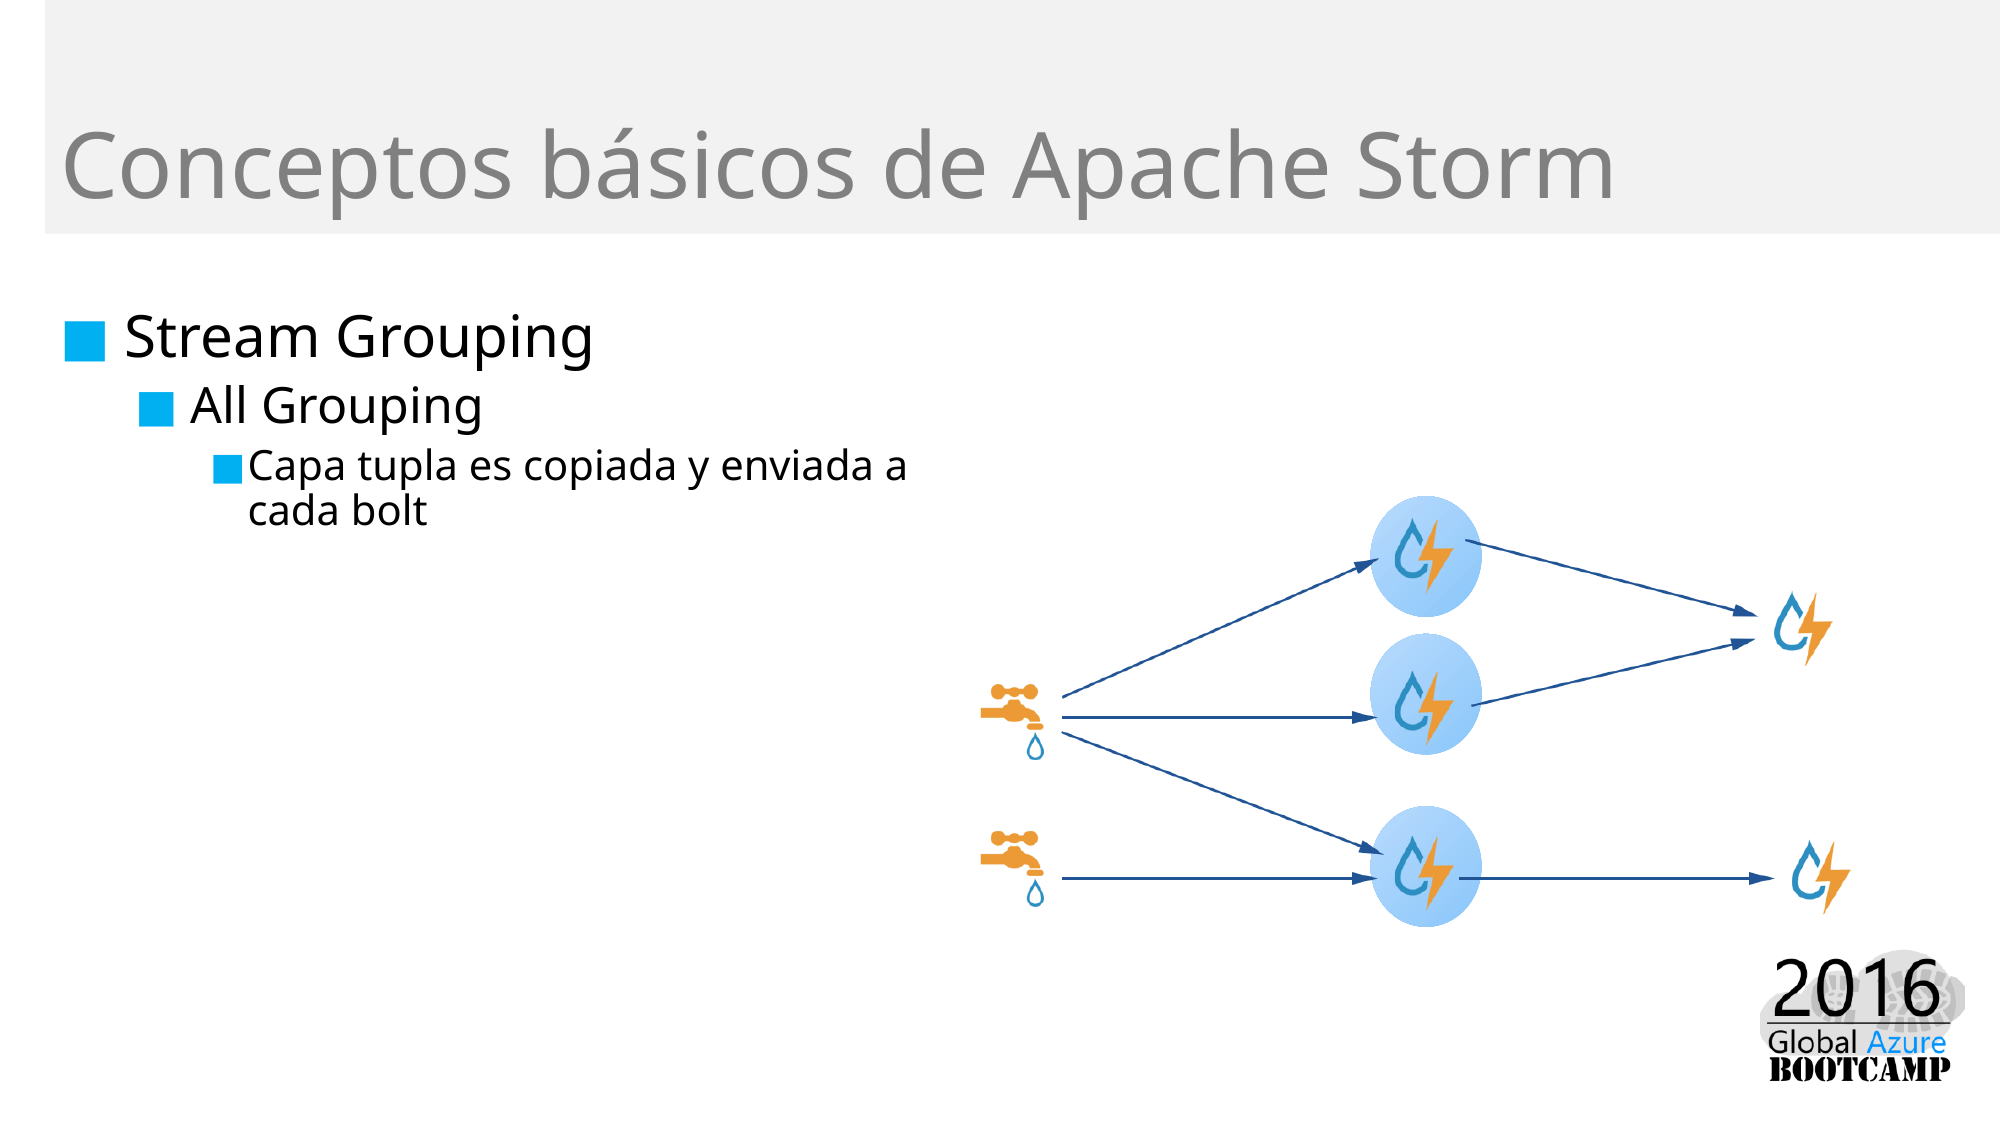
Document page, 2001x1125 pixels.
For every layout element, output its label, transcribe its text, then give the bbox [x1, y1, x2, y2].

text_box [1398, 919, 1454, 927]
picture [1760, 938, 1965, 1088]
title Conceptos básicos de Apache Storm [45, 59, 1863, 278]
picture [904, 496, 1918, 919]
list Stream Grouping All Grouping Capa tupla es copiada y enviada a cada bolt [45, 299, 1002, 1014]
